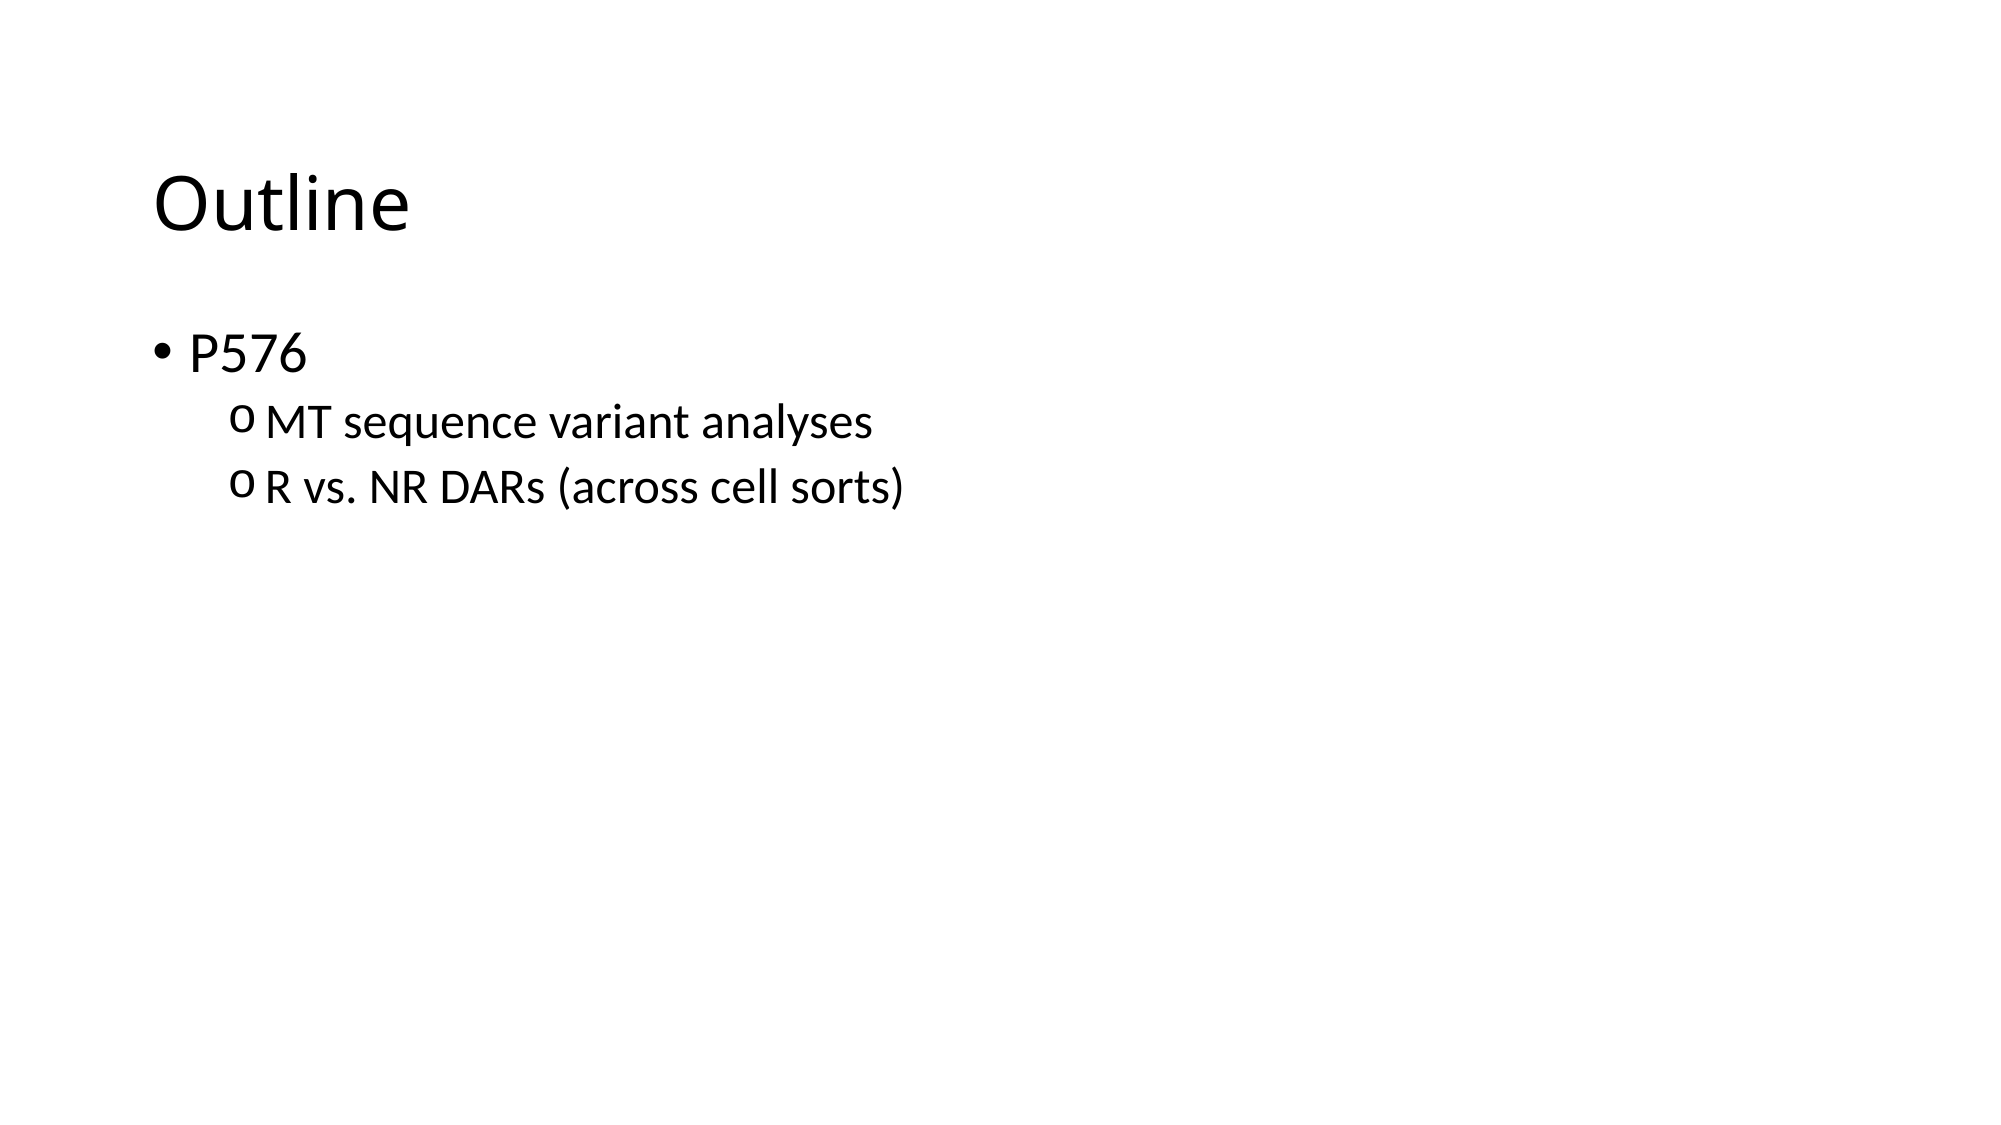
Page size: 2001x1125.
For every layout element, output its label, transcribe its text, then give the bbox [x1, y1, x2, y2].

list P576 MT sequence variant analyses R vs. NR DARs (across cell sorts) [137, 314, 1879, 1074]
title Outline [137, 97, 1863, 314]
